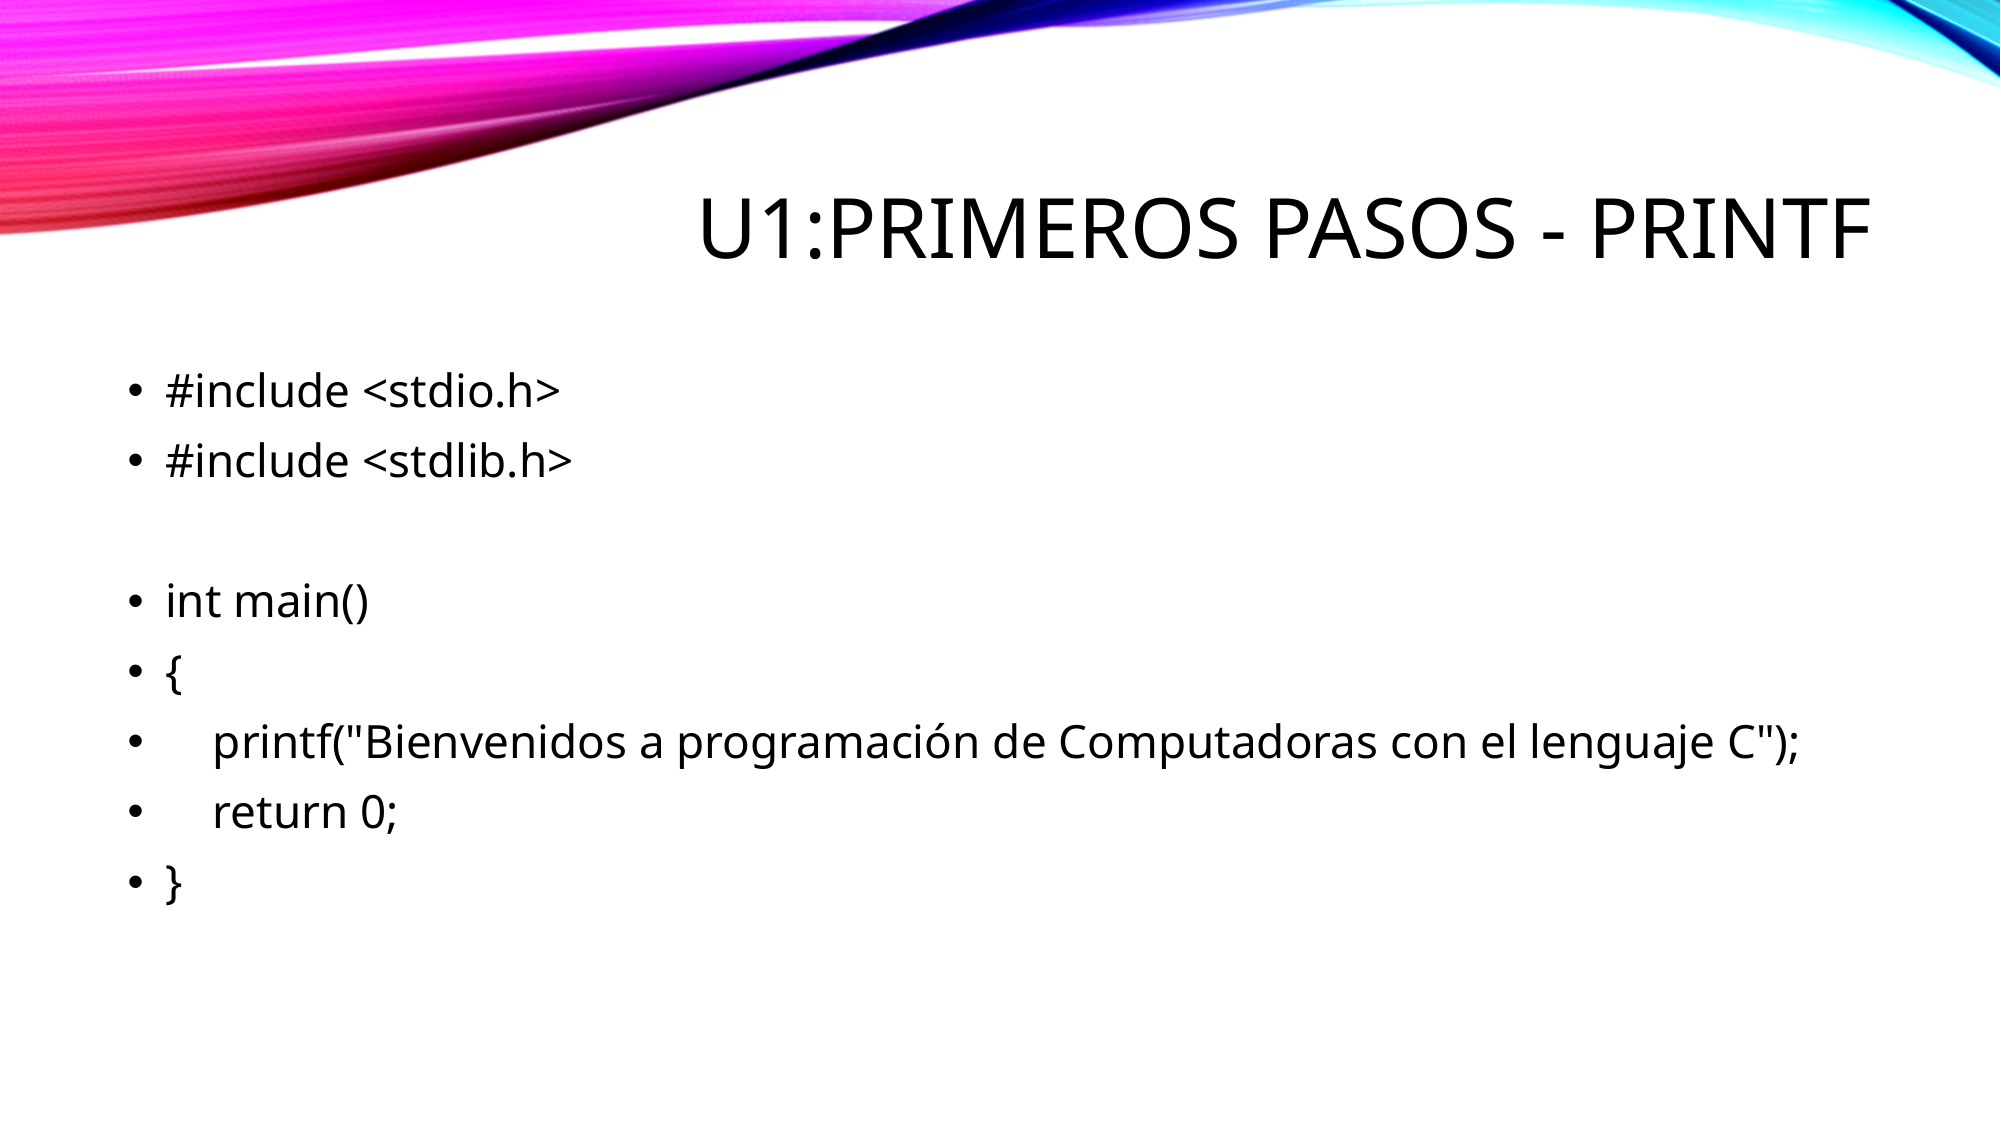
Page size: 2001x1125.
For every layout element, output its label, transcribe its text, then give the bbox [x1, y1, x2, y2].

title U1:Primeros pasos - printf [474, 125, 1888, 338]
list #include <stdio.h> #include <stdlib.h> int main() { printf("Bienvenidos a programación de Computadoras con el lenguaje C"); return 0; } [112, 360, 1927, 1021]
picture [1890, 0, 2000, 75]
picture [1910, 0, 2000, 45]
picture [0, 0, 2000, 237]
